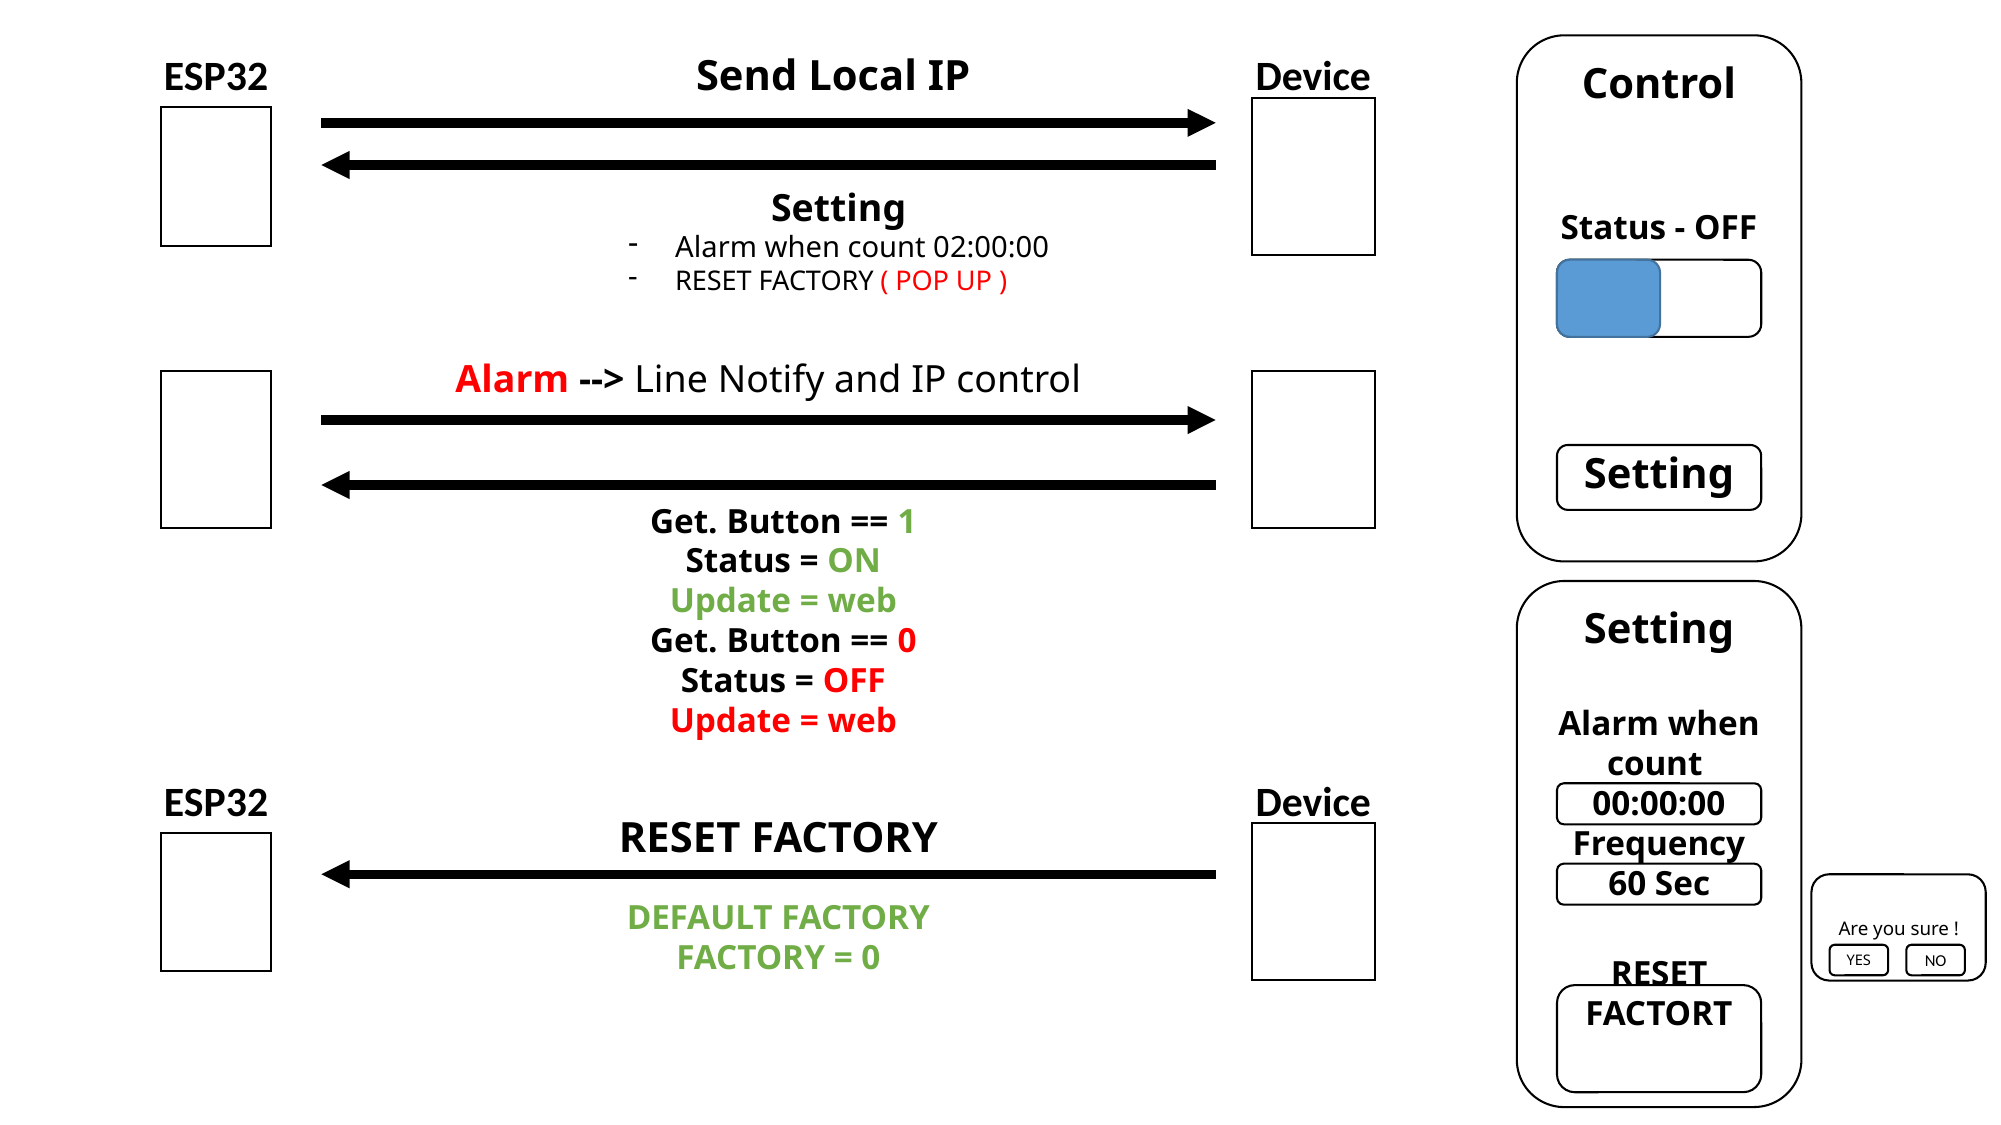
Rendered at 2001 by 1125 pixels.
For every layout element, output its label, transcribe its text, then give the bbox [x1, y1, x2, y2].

text_box [1555, 782, 1763, 826]
text_box Control Status - OFF Setting [1515, 34, 1803, 563]
text_box [1555, 984, 1763, 1094]
text_box Device [1240, 767, 1387, 832]
text_box [160, 832, 272, 972]
text_box [160, 107, 272, 247]
text_box Setting Alarm when count 02:00:00 RESET FACTORY ( POP UP ) [613, 176, 1065, 304]
text_box ESP32 [149, 41, 284, 107]
text_box [1650, 258, 1763, 338]
text_box Alarm --> Line Notify and IP control [440, 347, 1097, 408]
text_box RESET FACTORY [604, 803, 953, 869]
text_box Are you sure ! [1810, 873, 1987, 982]
text_box [1251, 832, 1376, 981]
text_box NO [1905, 943, 1966, 977]
text_box [1555, 862, 1763, 906]
text_box [1251, 107, 1376, 256]
text_box [1251, 370, 1376, 529]
text_box DEFAULT FACTORY FACTORY = 0 [611, 889, 946, 984]
text_box [1555, 443, 1763, 511]
text_box [160, 370, 272, 529]
text_box Get. Button == 1 Status = ON Update = web Get. Button == 0 Status = OFF Update = web [635, 492, 932, 747]
text_box Setting Alarm when count 00:00:00 Frequency 60 Sec RESET FACTORT [1515, 579, 1803, 1109]
text_box Send Local IP [681, 41, 997, 107]
text_box Device [1240, 41, 1387, 107]
text_box ESP32 [149, 767, 284, 832]
text_box [1555, 258, 1662, 338]
text_box YES [1828, 943, 1890, 977]
